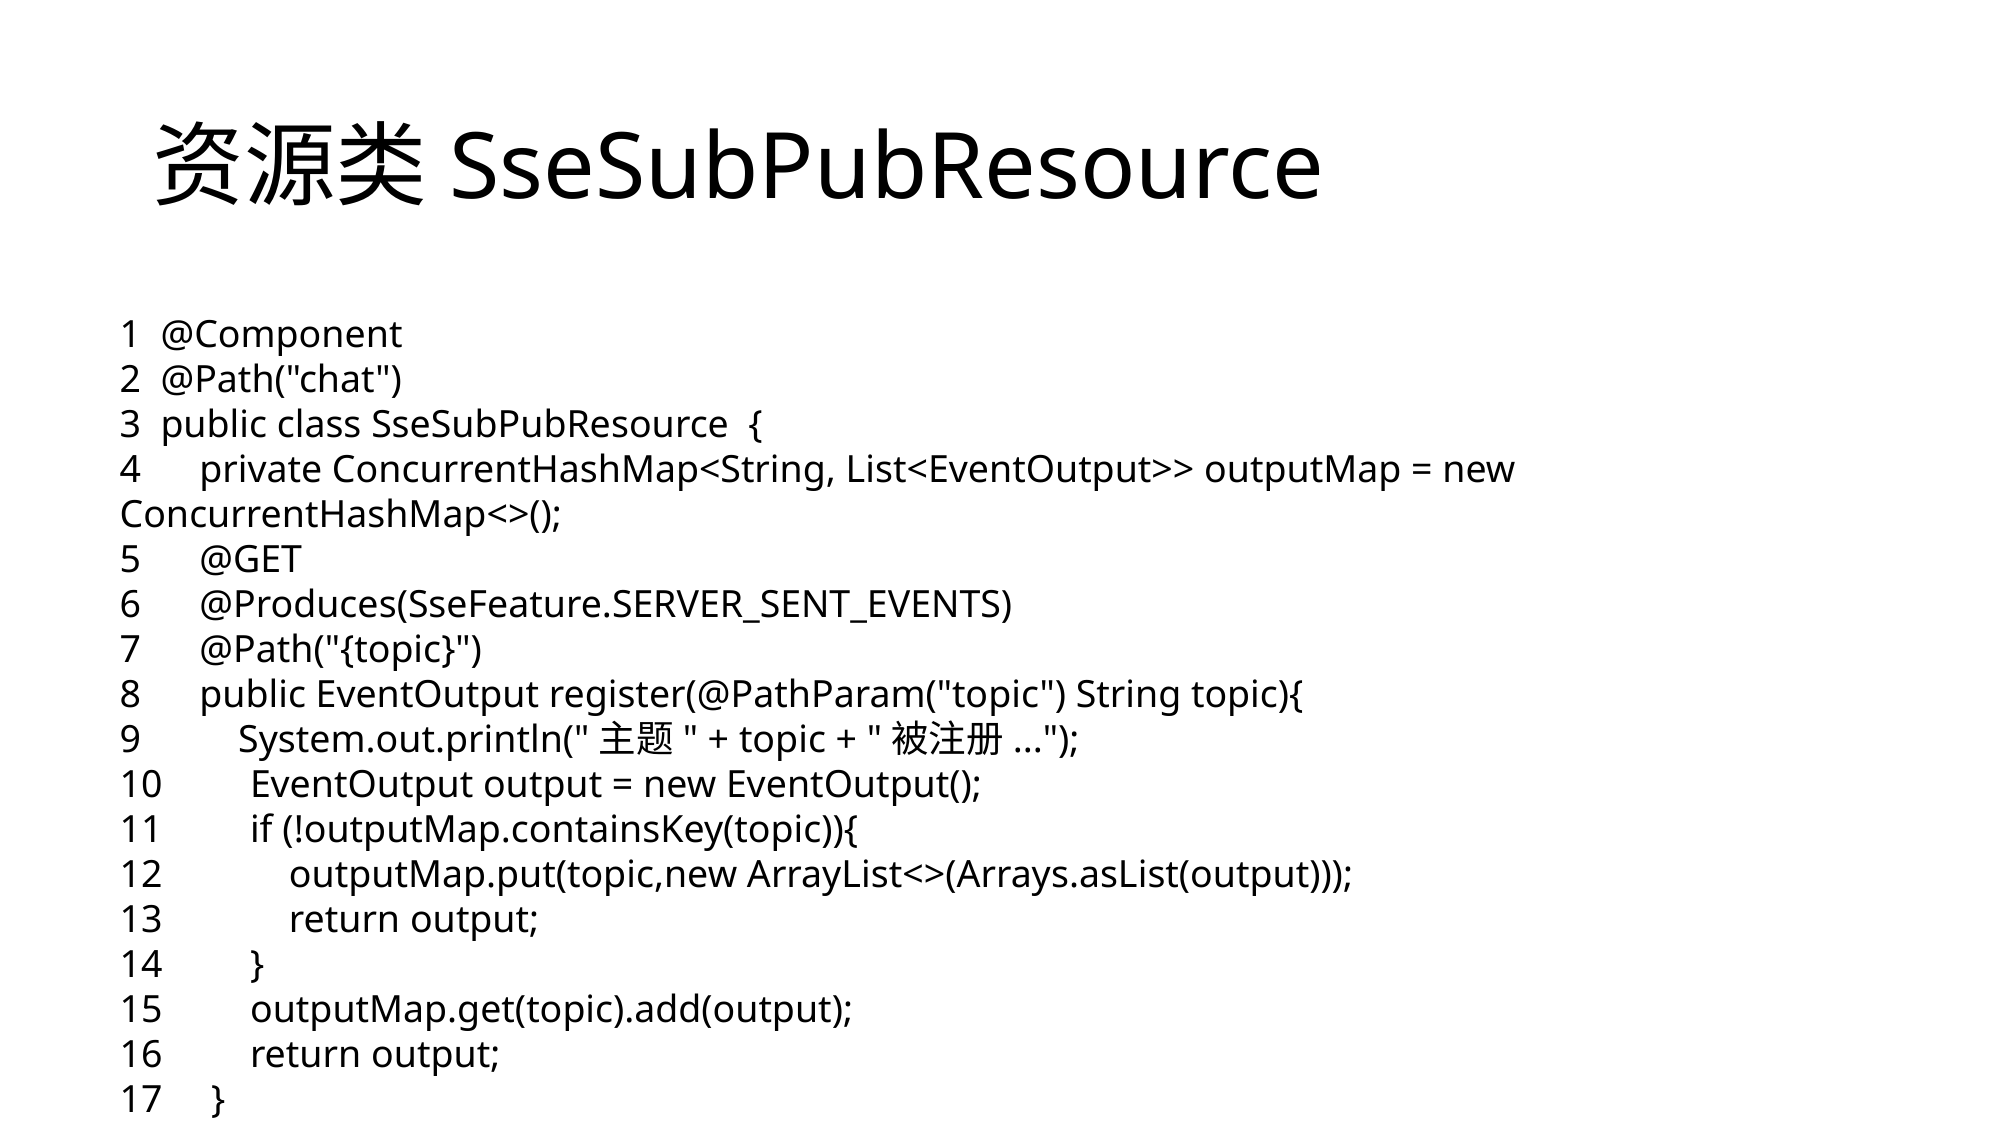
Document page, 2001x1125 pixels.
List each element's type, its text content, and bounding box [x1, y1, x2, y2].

title 资源类SseSubPubResource [137, 59, 1863, 278]
text_box 1 @Component 2 @Path("chat") 3 public class SseSubPubResource { 4 private ConcurrentHashMap<String, List<EventOutput>> outputMap = new ConcurrentHashMap<>(); 5 @GET 6 @Produces(SseFeature.SERVER_SENT_EVENTS) 7 @Path("{topic}") 8 public EventOutput register(@PathParam("topic") String topic){ 9 System.out.println("主题" + topic + "被注册..."); 10 EventOutput output = new EventOutput(); 11 if (!outputMap.containsKey(topic)){ 12 outputMap.put(topic,new ArrayList<>(Arrays.asList(output))); 13 return output; 14 } 15 outputMap.get(topic).add(output); 16 return output; 17 } [104, 302, 1938, 1125]
